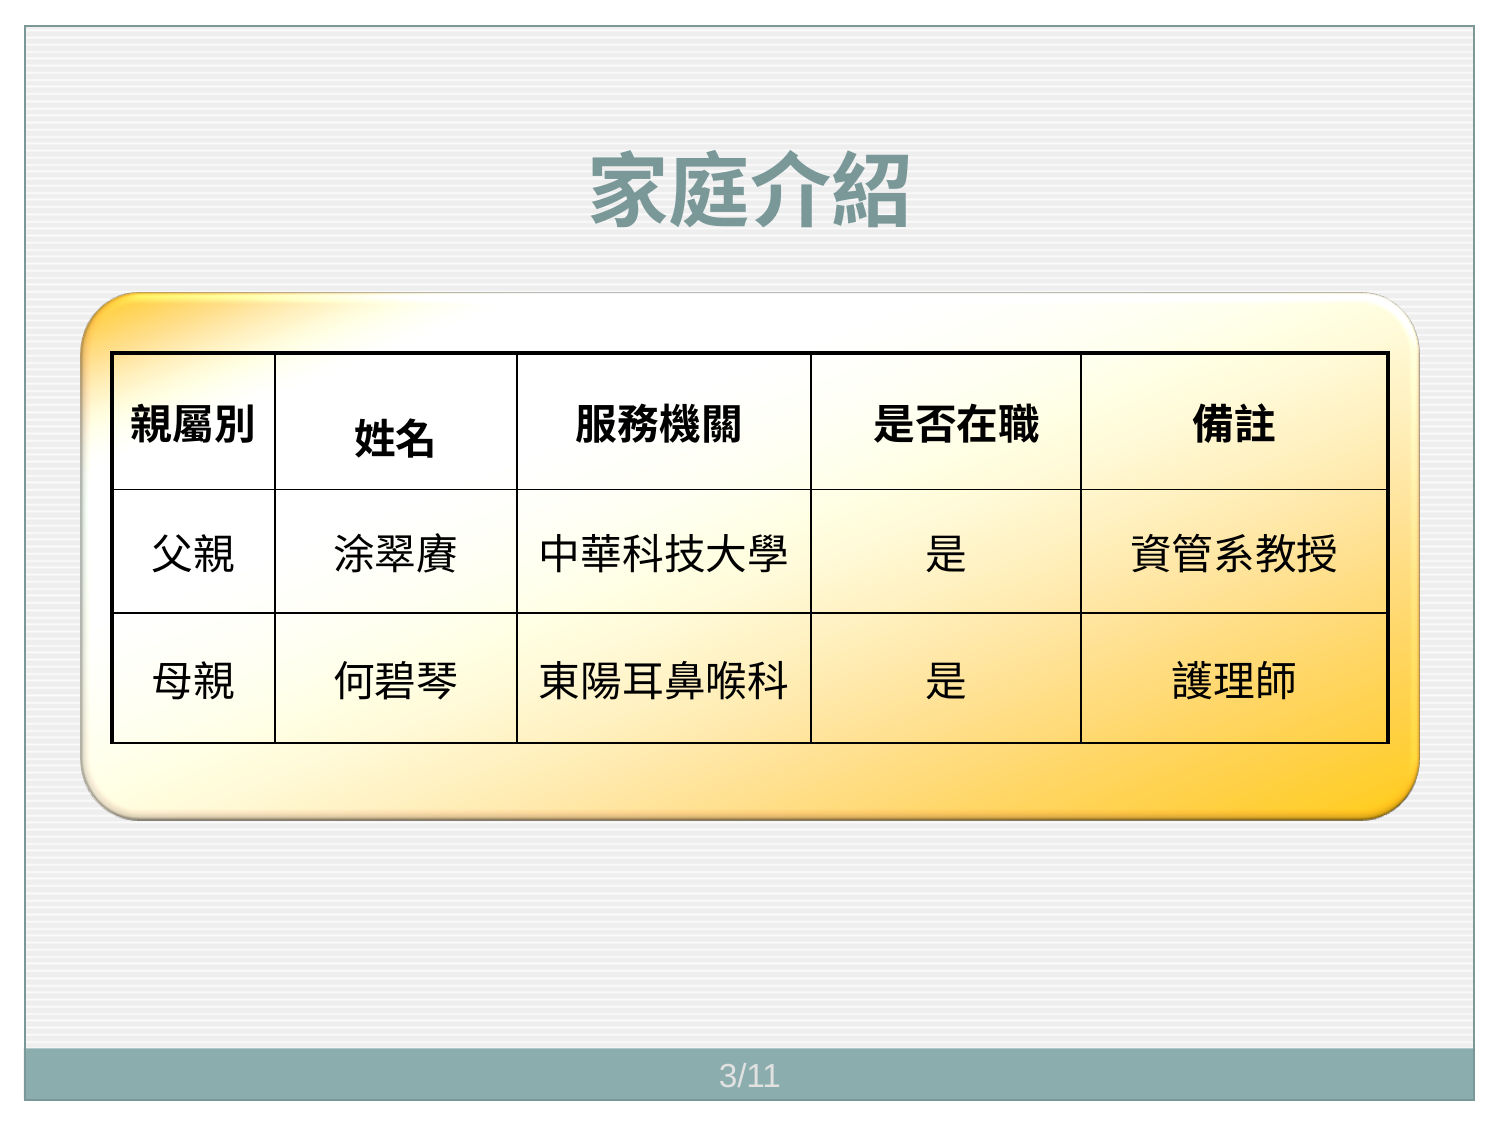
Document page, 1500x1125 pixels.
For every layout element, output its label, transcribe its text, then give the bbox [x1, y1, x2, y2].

picture [78, 290, 1422, 823]
slide_number 3/11 [699, 1037, 800, 1110]
text_box 家庭介紹 [112, 125, 1388, 245]
